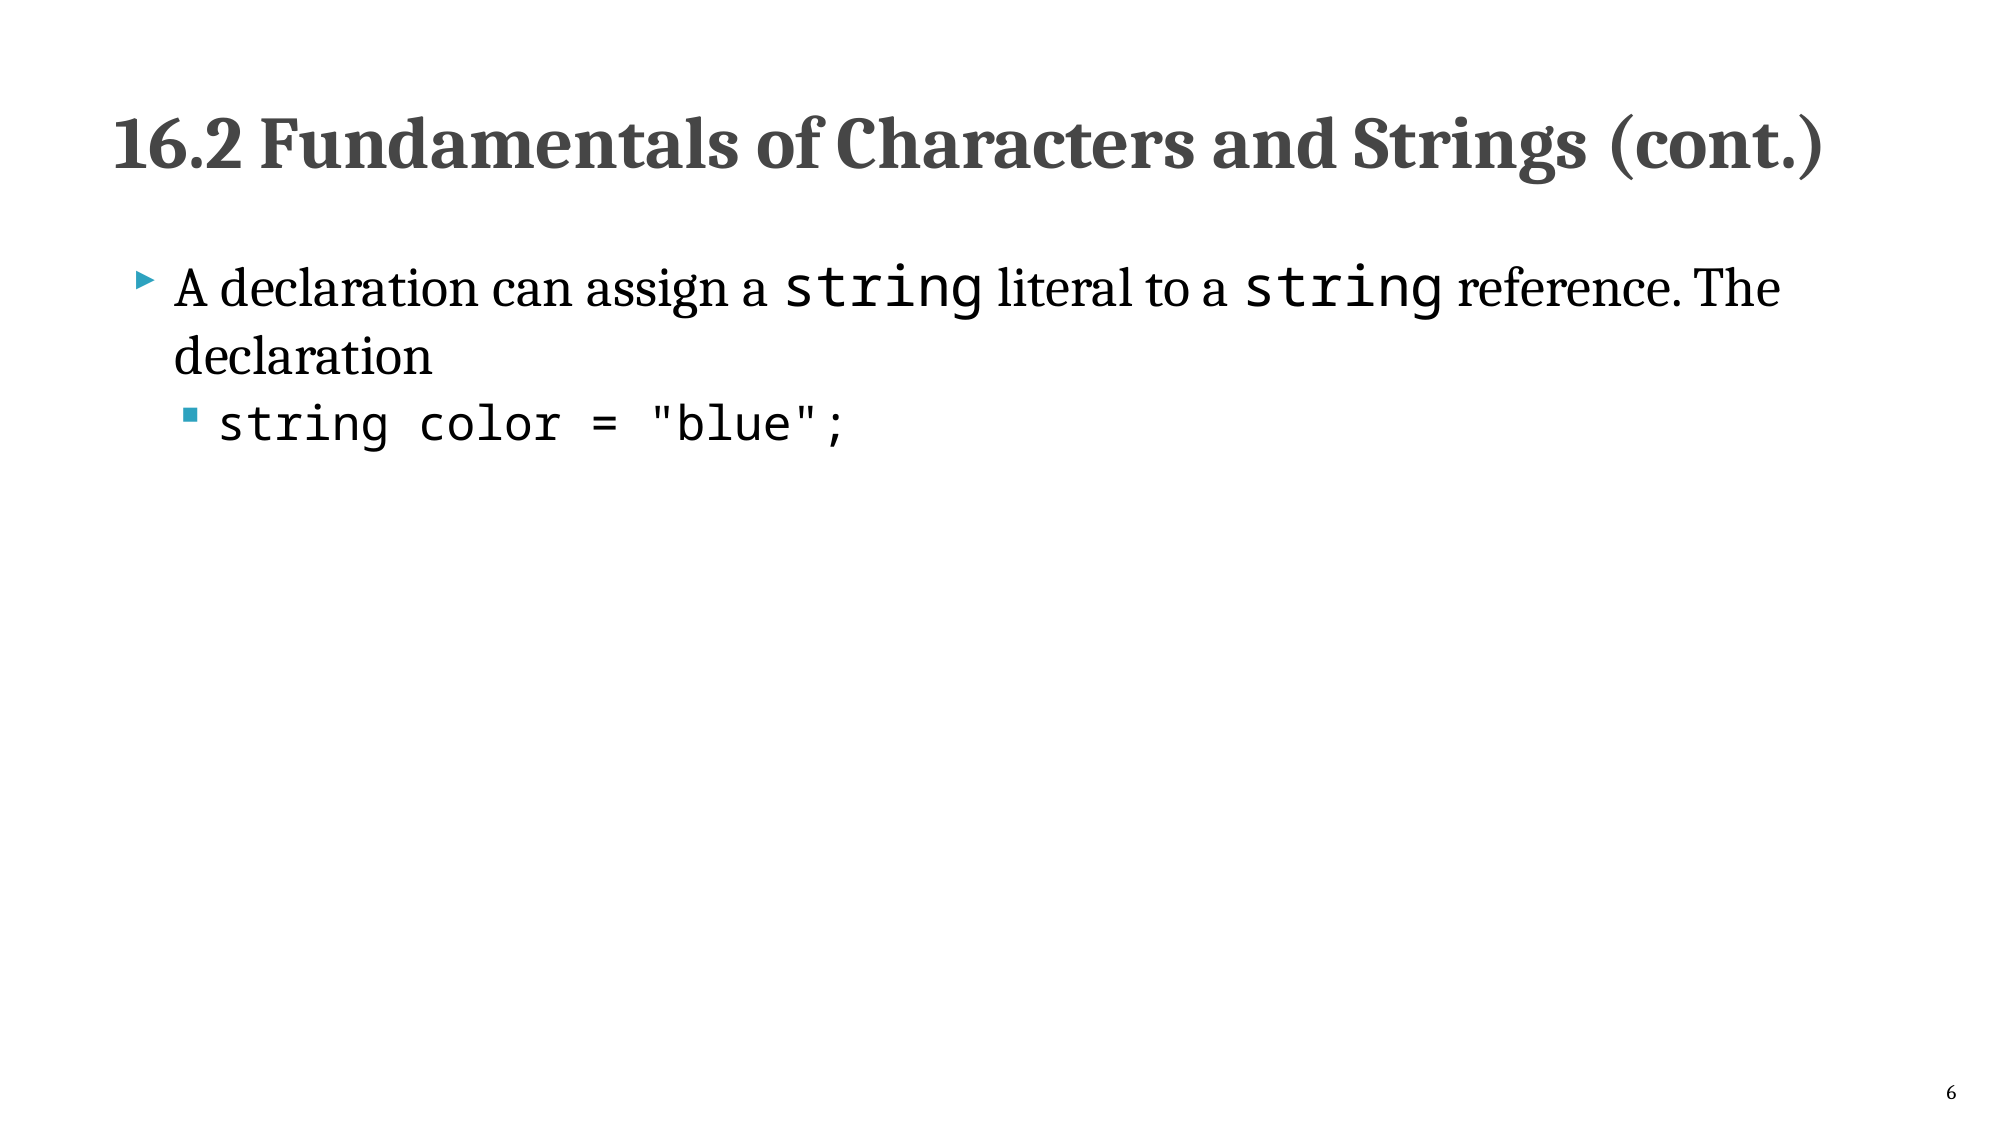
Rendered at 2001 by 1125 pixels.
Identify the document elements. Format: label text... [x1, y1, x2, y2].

slide_number 6 [1891, 1051, 1972, 1112]
list A declaration can assign a string literal to a string reference. The declaration string color = "blue"; [99, 242, 1900, 986]
title 16.2 Fundamentals of Characters and Strings (cont.) [99, 45, 1900, 233]
